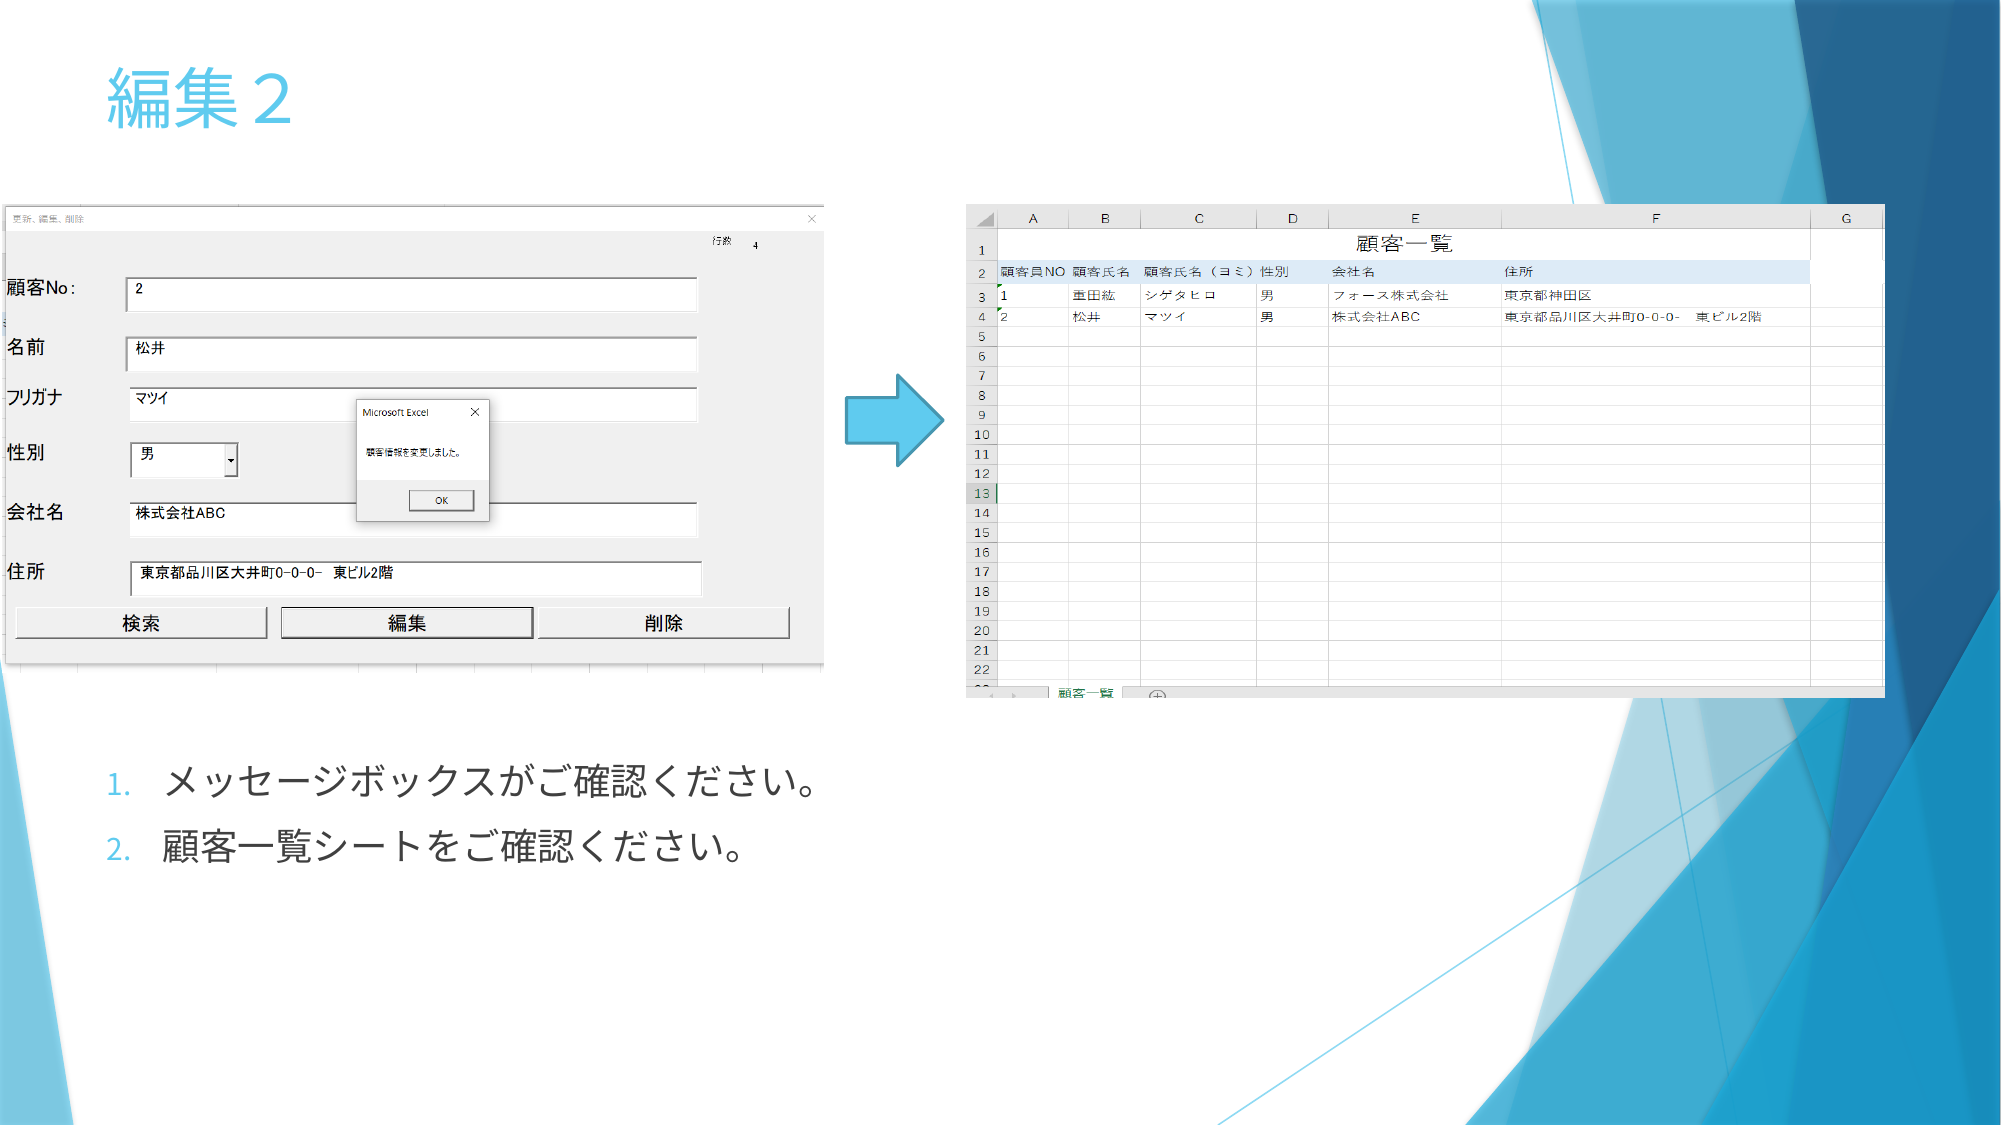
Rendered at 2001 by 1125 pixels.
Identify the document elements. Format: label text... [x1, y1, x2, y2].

text_box [844, 373, 945, 468]
picture [965, 204, 1886, 699]
title 編集２ [91, 41, 1817, 259]
picture [2, 204, 824, 674]
list メッセージボックスがご確認ください。 顧客一覧シートをご確認ください。 [91, 750, 1817, 1097]
